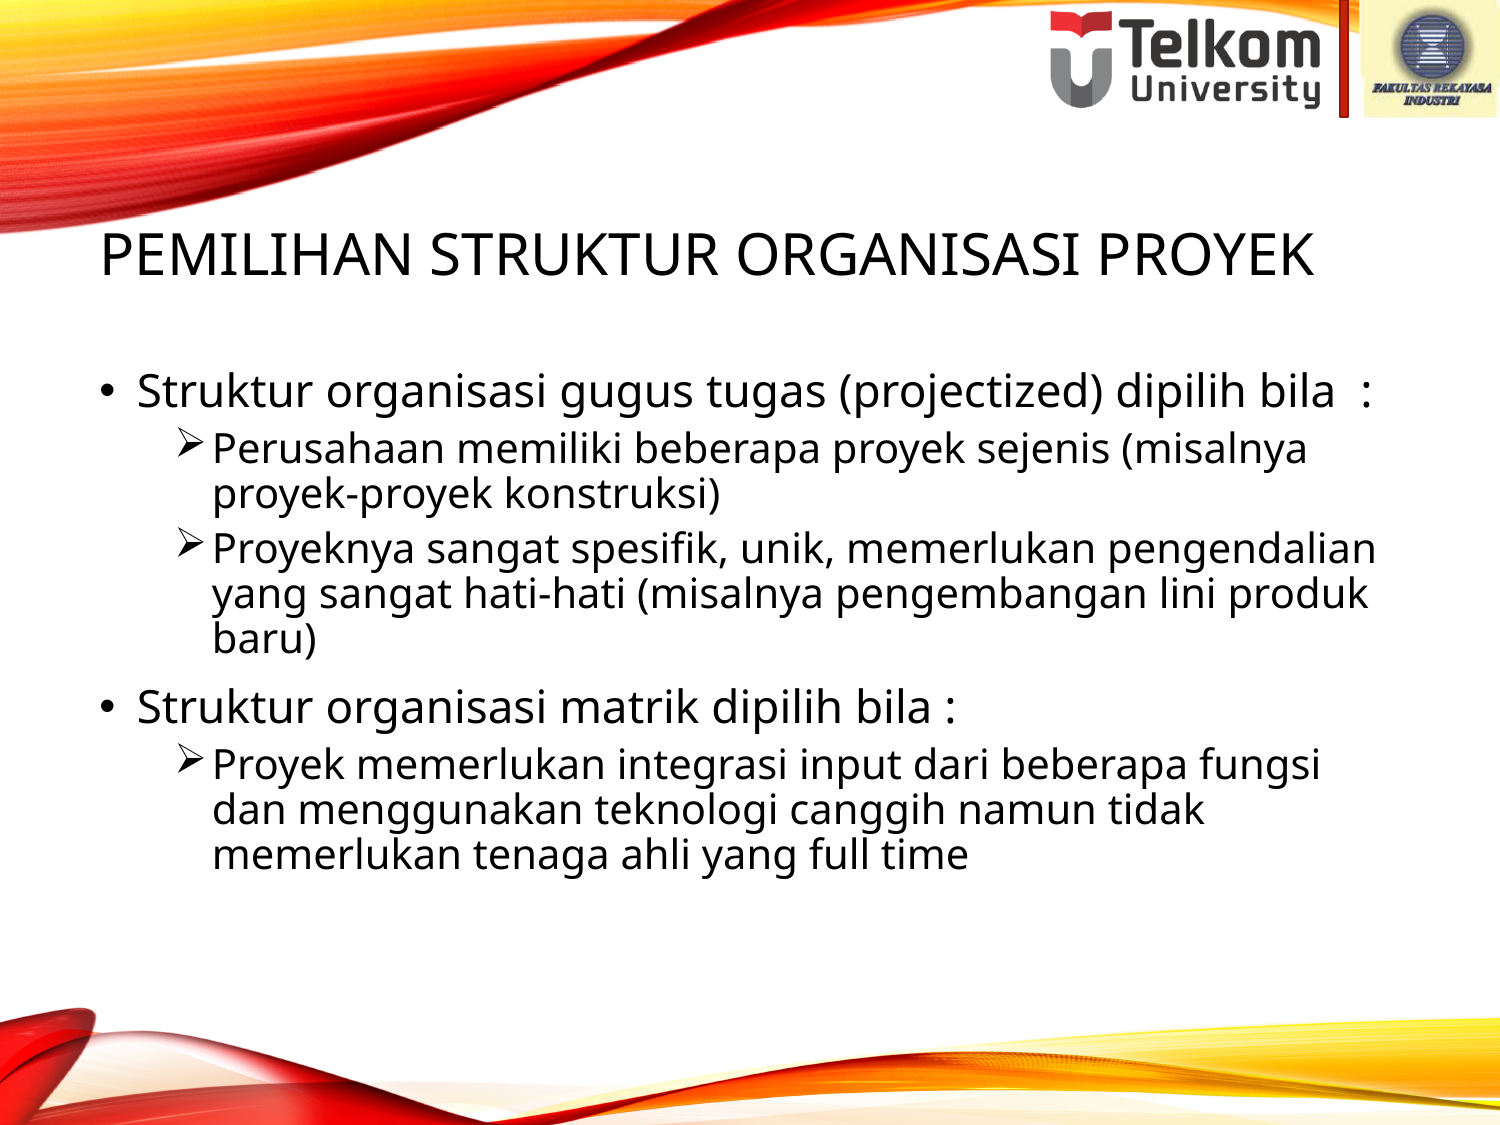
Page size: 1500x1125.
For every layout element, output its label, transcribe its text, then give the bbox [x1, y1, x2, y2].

title Pemilihan struktur organisasi proyek [84, 174, 1416, 338]
list Struktur organisasi gugus tugas (projectized) dipilih bila : Perusahaan memiliki beberapa proyek sejenis (misalnya proyek-proyek konstruksi) Proyeknya sangat spesifik, unik, memerlukan pengendalian yang sangat hati-hati (misalnya pengembangan lini produk baru) Struktur organisasi matrik dipilih bila : Proyek memerlukan integrasi input dari beberapa fungsi dan menggunakan teknologi canggih namun tidak memerlukan tenaga ahli yang full time [84, 360, 1416, 1021]
picture [0, 0, 1500, 237]
picture [0, 1007, 1500, 1125]
